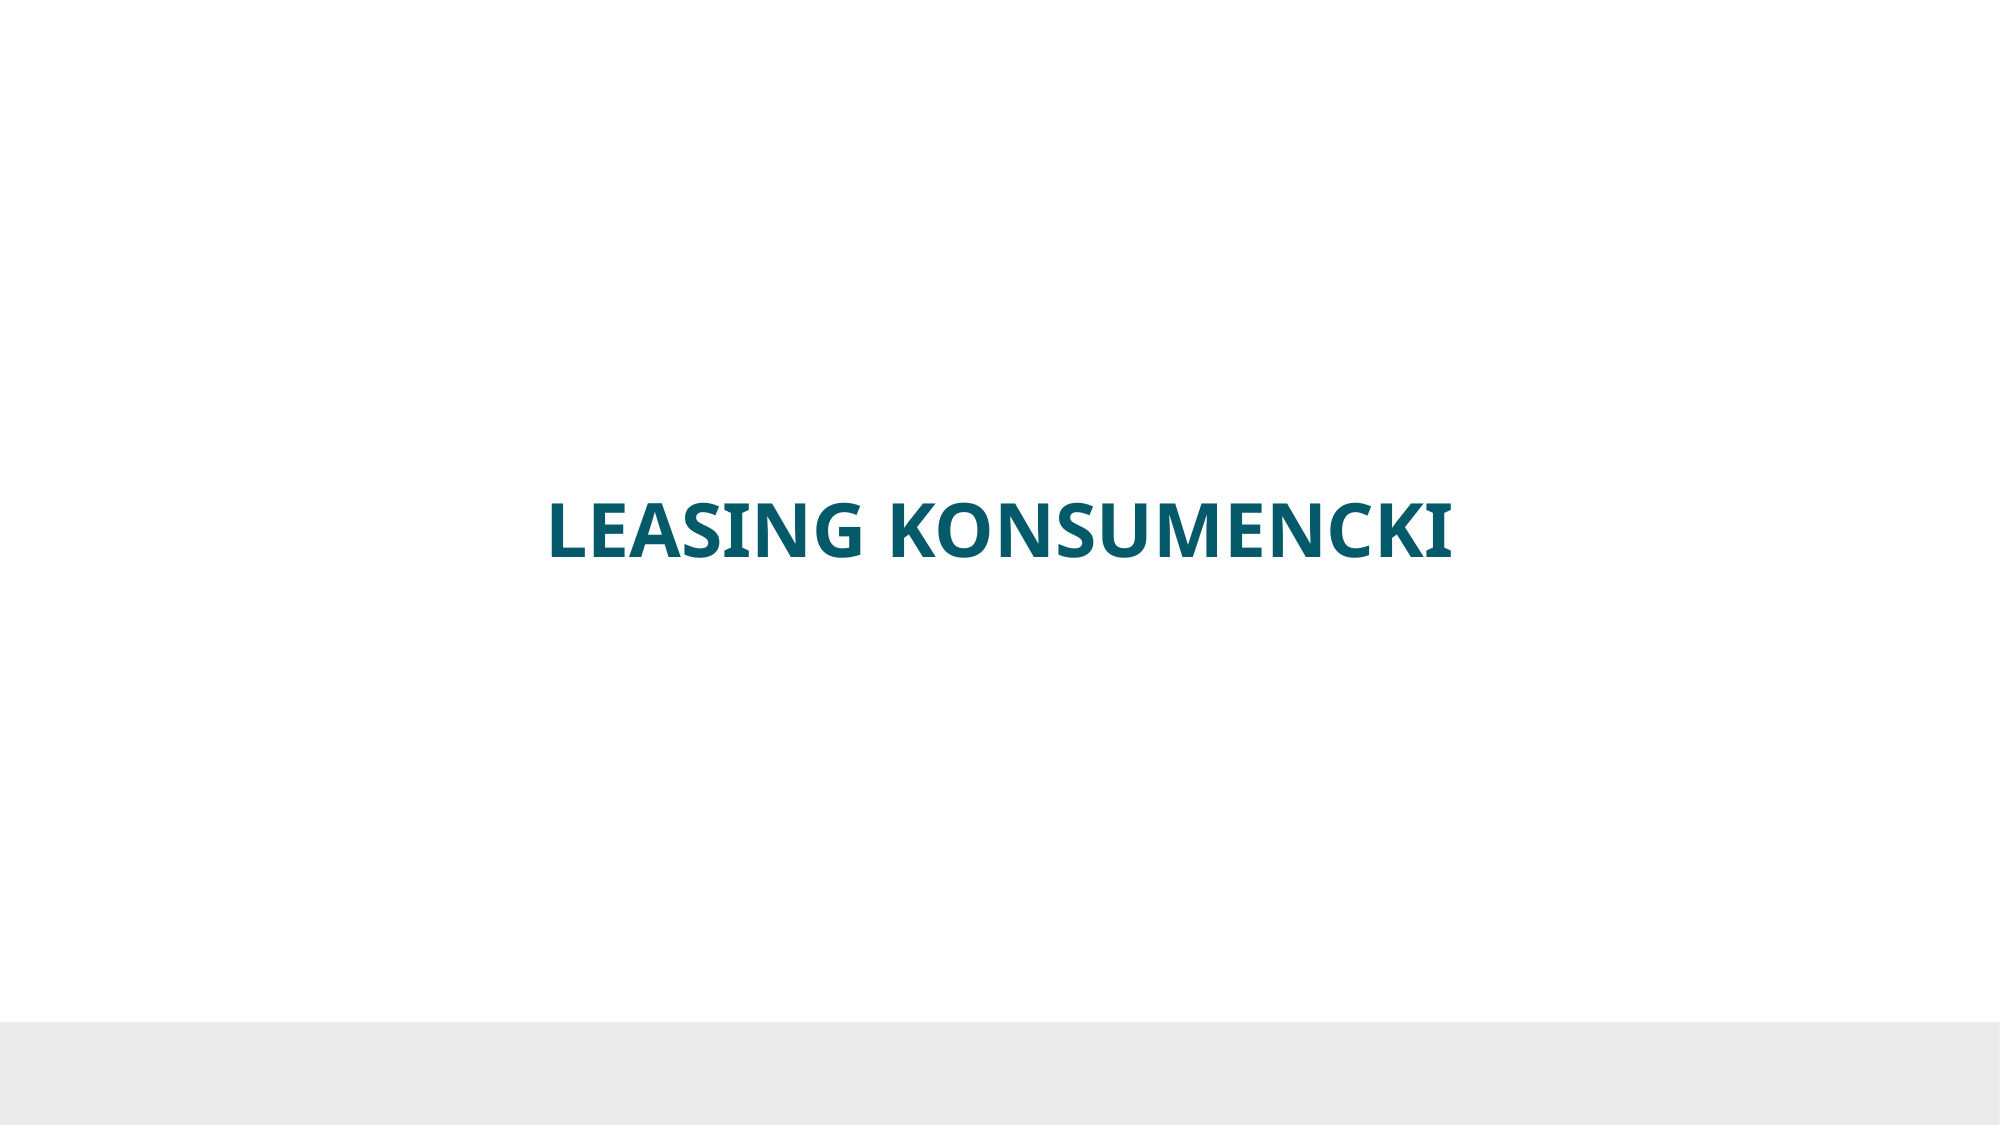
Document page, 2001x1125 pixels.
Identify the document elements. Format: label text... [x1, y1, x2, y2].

title LEASING KONSUMENCKI [157, 492, 1843, 563]
